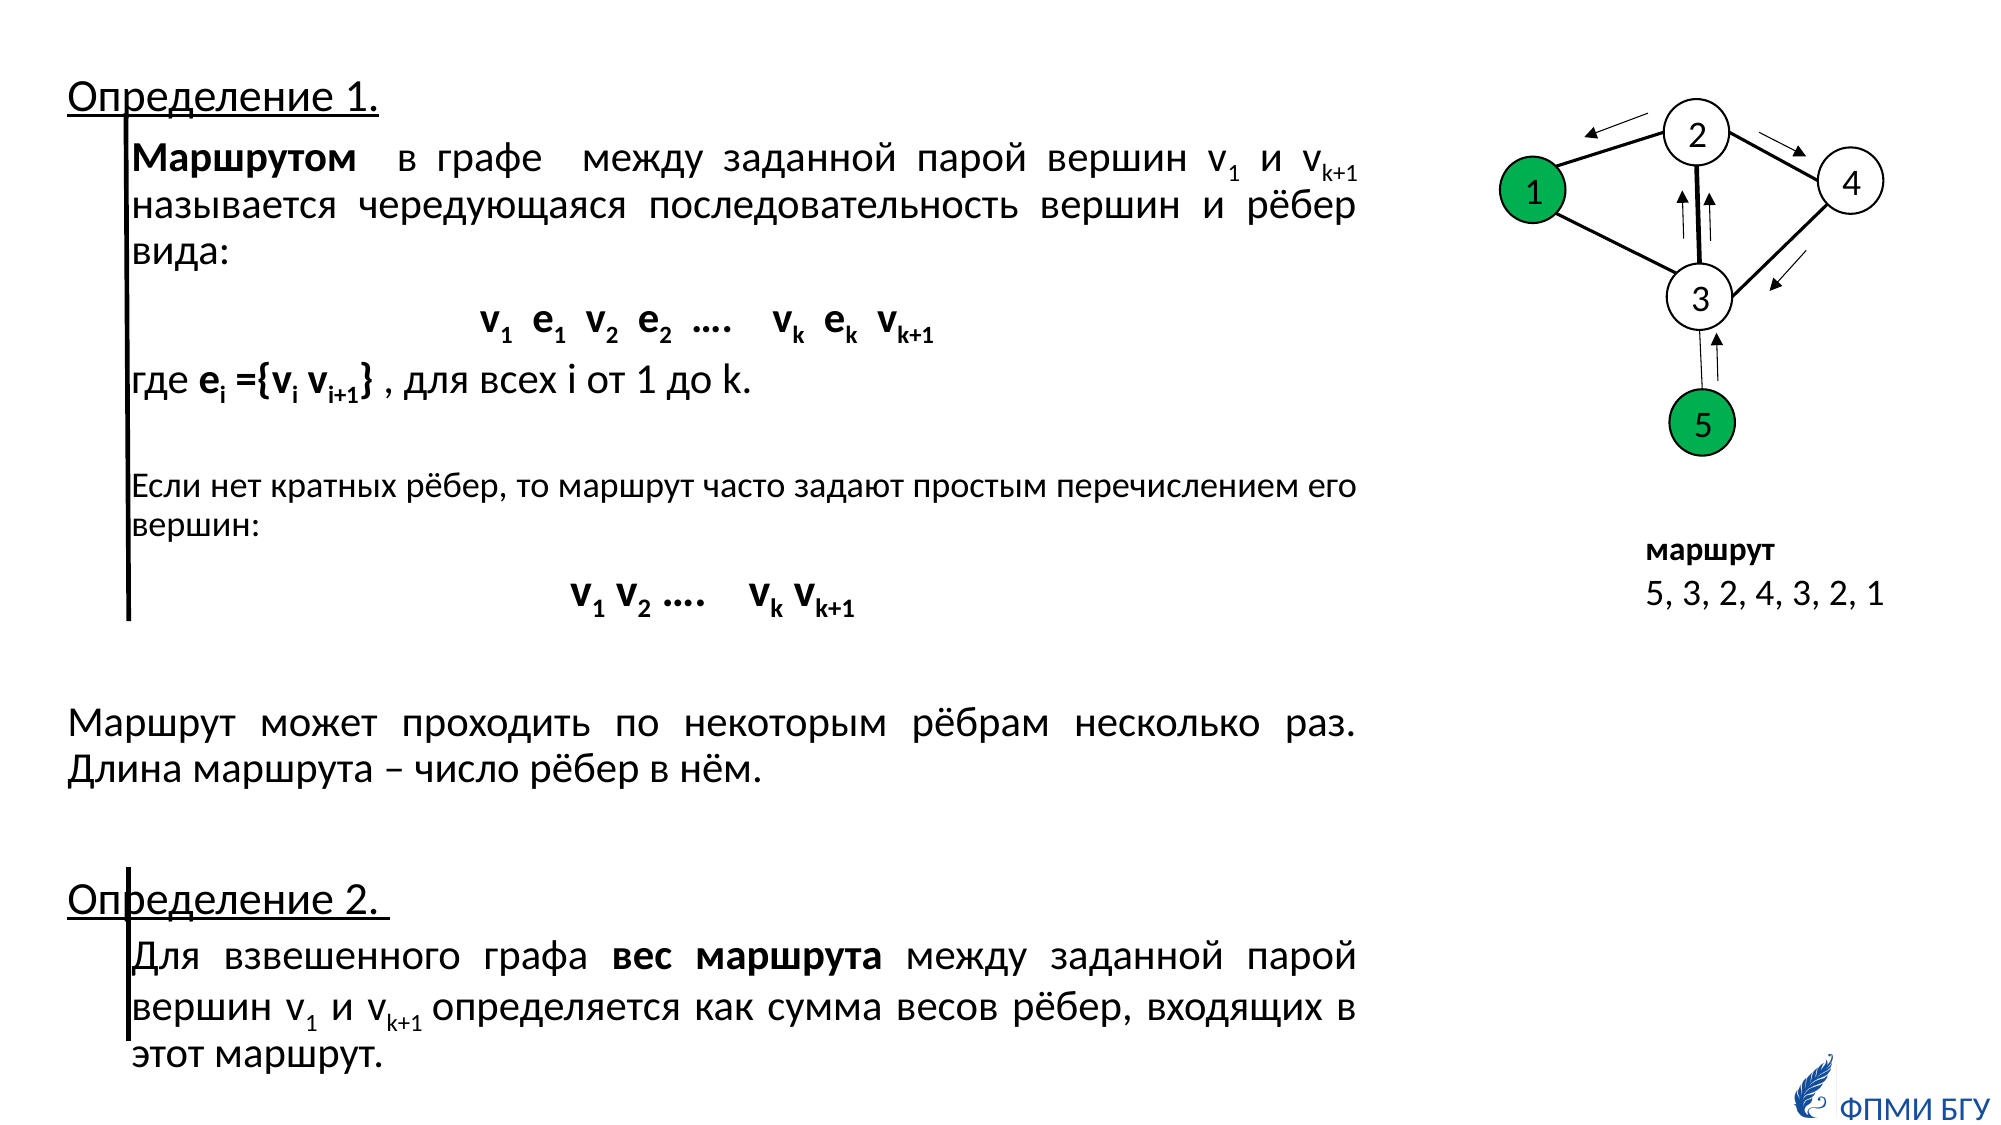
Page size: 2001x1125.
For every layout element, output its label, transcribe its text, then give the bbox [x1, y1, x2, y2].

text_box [1758, 132, 1807, 157]
text_box маршрут 5, 3, 2, 4, 3, 2, 1 [1630, 520, 1909, 620]
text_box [1499, 98, 1884, 456]
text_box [1584, 113, 1648, 138]
text_box ФПМИ БГУ [1830, 1087, 2000, 1125]
picture [1793, 1053, 1837, 1118]
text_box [1769, 250, 1807, 291]
list Определение 1. Маршрутом в графе между заданной парой вершин v1 и vk+1 называется чередующаяся последовательность вершин и рёбер вида: v1 e1 v2 e2 …. vk ek vk+1 где ei ={vi vi+1} , для всех i от 1 до k. Если нет кратных рёбер, то маршрут часто задают простым перечислением его вершин: v1 v2 …. vk vk+1 Маршрут может проходить по некоторым рёбрам несколько раз. Длина маршрута – число рёбер в нём. Определение 2. Для взвешенного графа вес маршрута между заданной парой вершин v1 и vk+1 определяется как сумма весов рёбер, входящих в этот маршрут. [52, 64, 1373, 1093]
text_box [125, 113, 129, 622]
